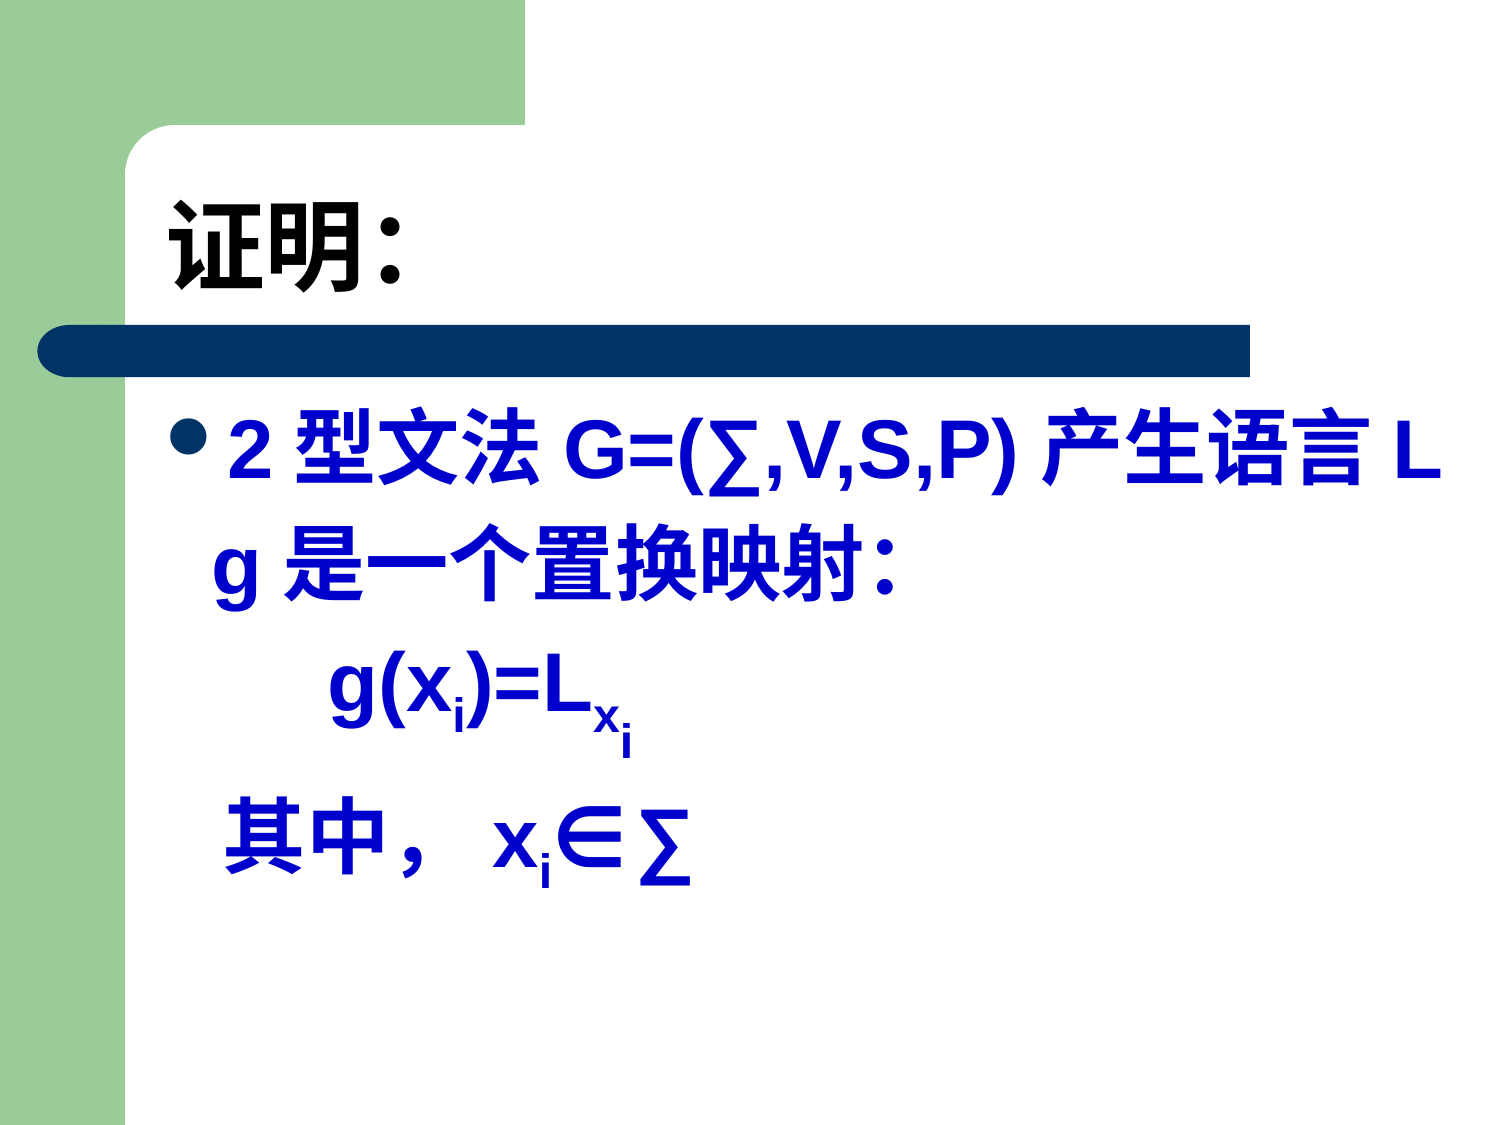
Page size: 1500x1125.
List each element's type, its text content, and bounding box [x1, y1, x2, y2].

list 2型文法G=(∑,V,S,P)产生语言L g是一个置换映射： g(xi)=Lxi 其中，xi∈∑ [149, 387, 1463, 1001]
title 证明： [149, 124, 1463, 313]
